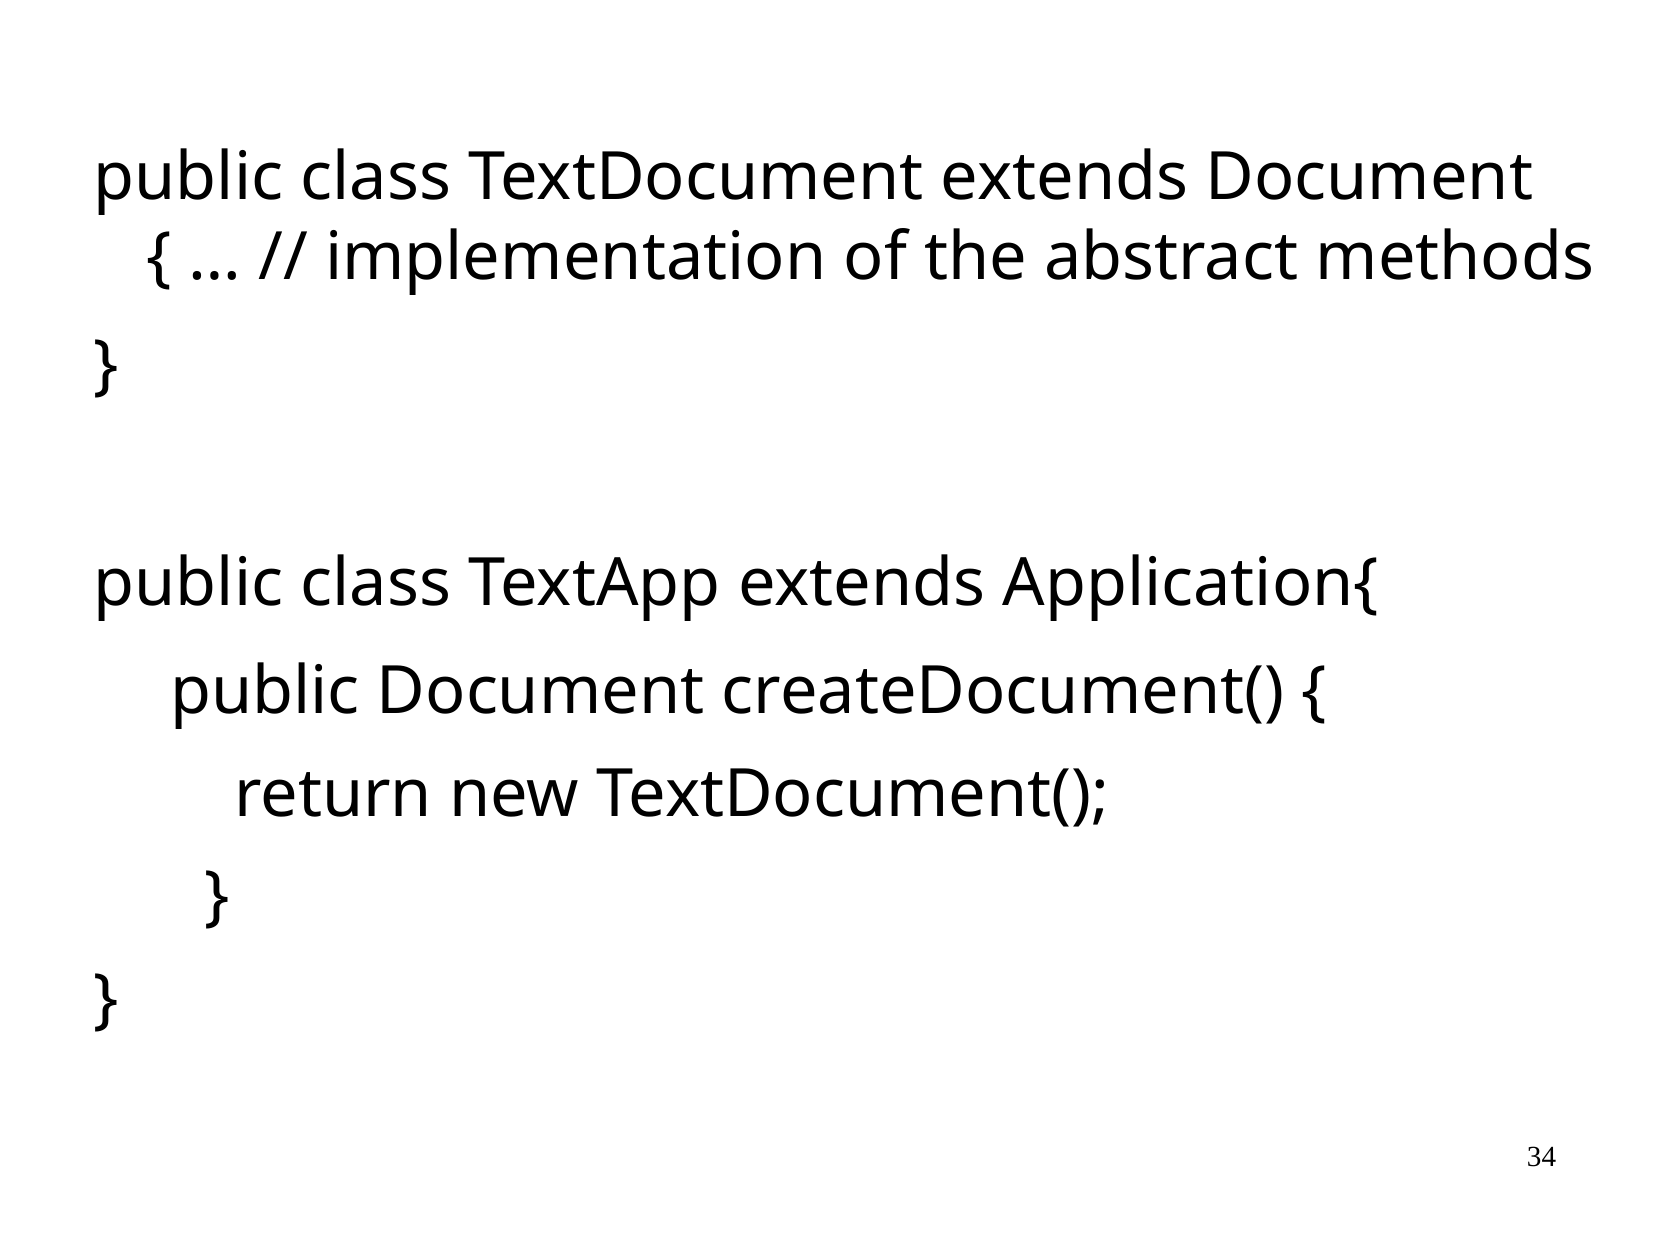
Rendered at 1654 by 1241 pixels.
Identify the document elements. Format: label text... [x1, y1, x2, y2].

list public class TextDocument extends Document { … // implementation of the abstract methods } public class TextApp extends Application{ public Document createDocument() { return new TextDocument(); } } [76, 132, 1627, 1146]
